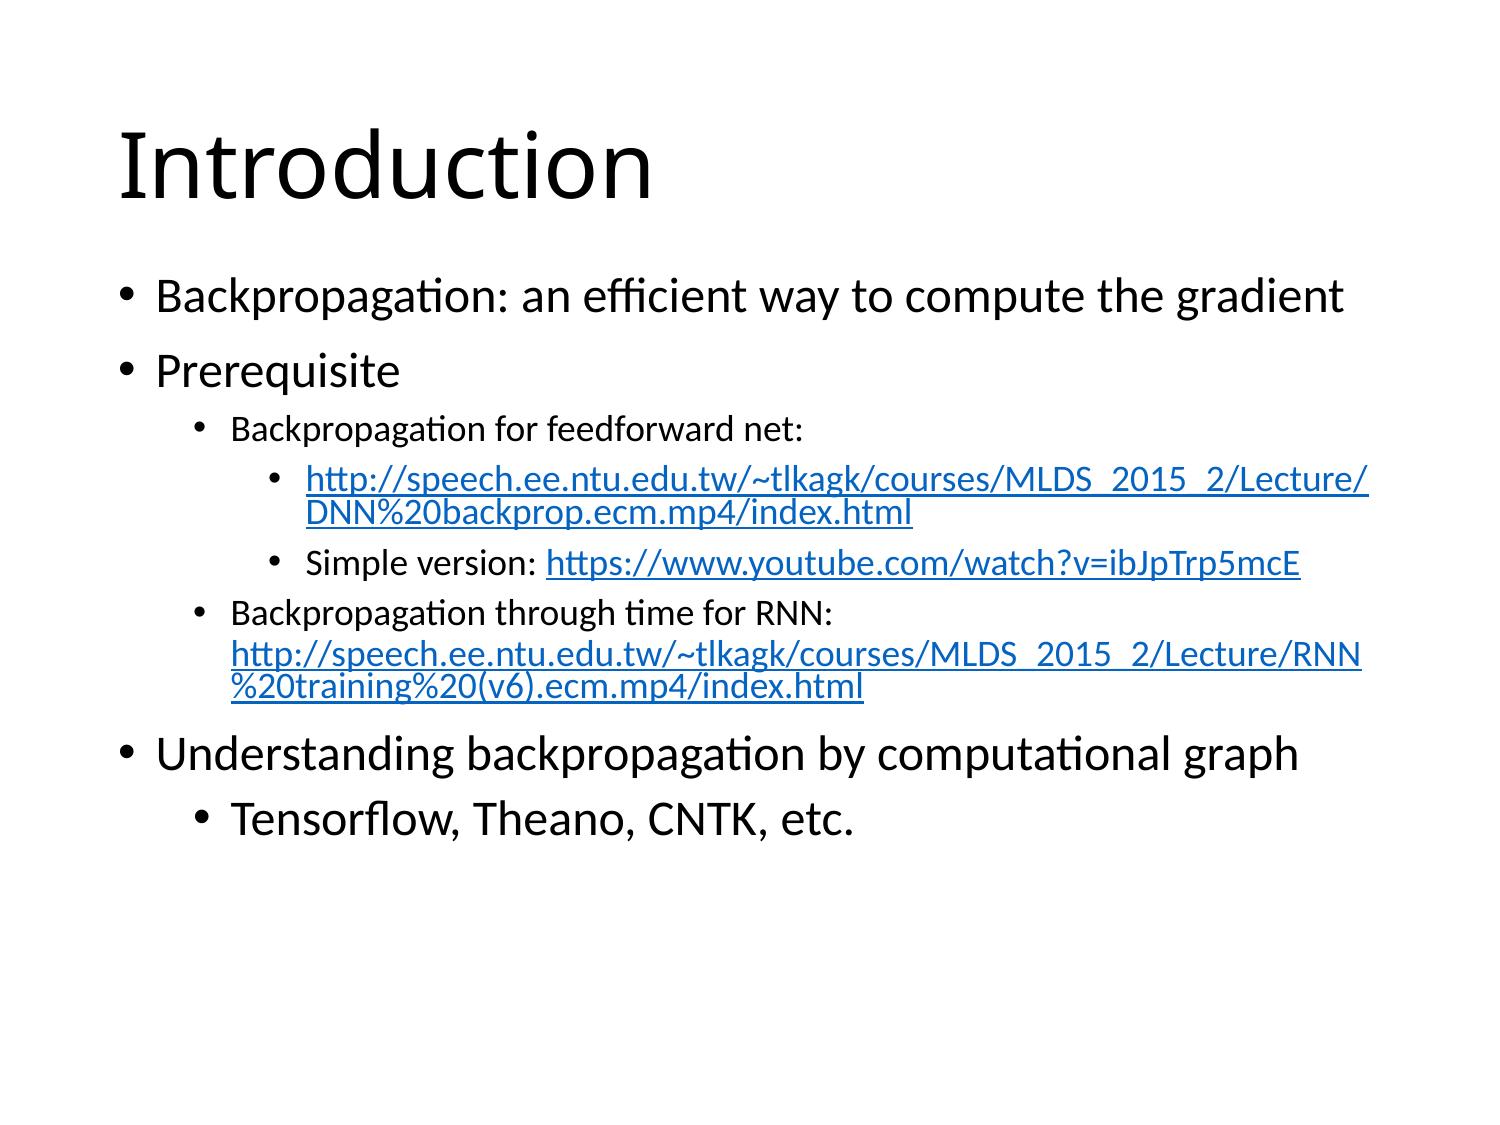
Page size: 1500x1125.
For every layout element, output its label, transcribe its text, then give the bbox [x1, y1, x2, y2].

title Introduction [103, 59, 1397, 261]
list Backpropagation: an efficient way to compute the gradient Prerequisite Backpropagation for feedforward net: http://speech.ee.ntu.edu.tw/~tlkagk/courses/MLDS_2015_2/Lecture/DNN%20backprop.ecm.mp4/index.html Simple version: https://www.youtube.com/watch?v=ibJpTrp5mcE Backpropagation through time for RNN: http://speech.ee.ntu.edu.tw/~tlkagk/courses/MLDS_2015_2/Lecture/RNN%20training%20(v6).ecm.mp4/index.html Understanding backpropagation by computational graph Tensorflow, Theano, CNTK, etc. [103, 261, 1397, 1054]
